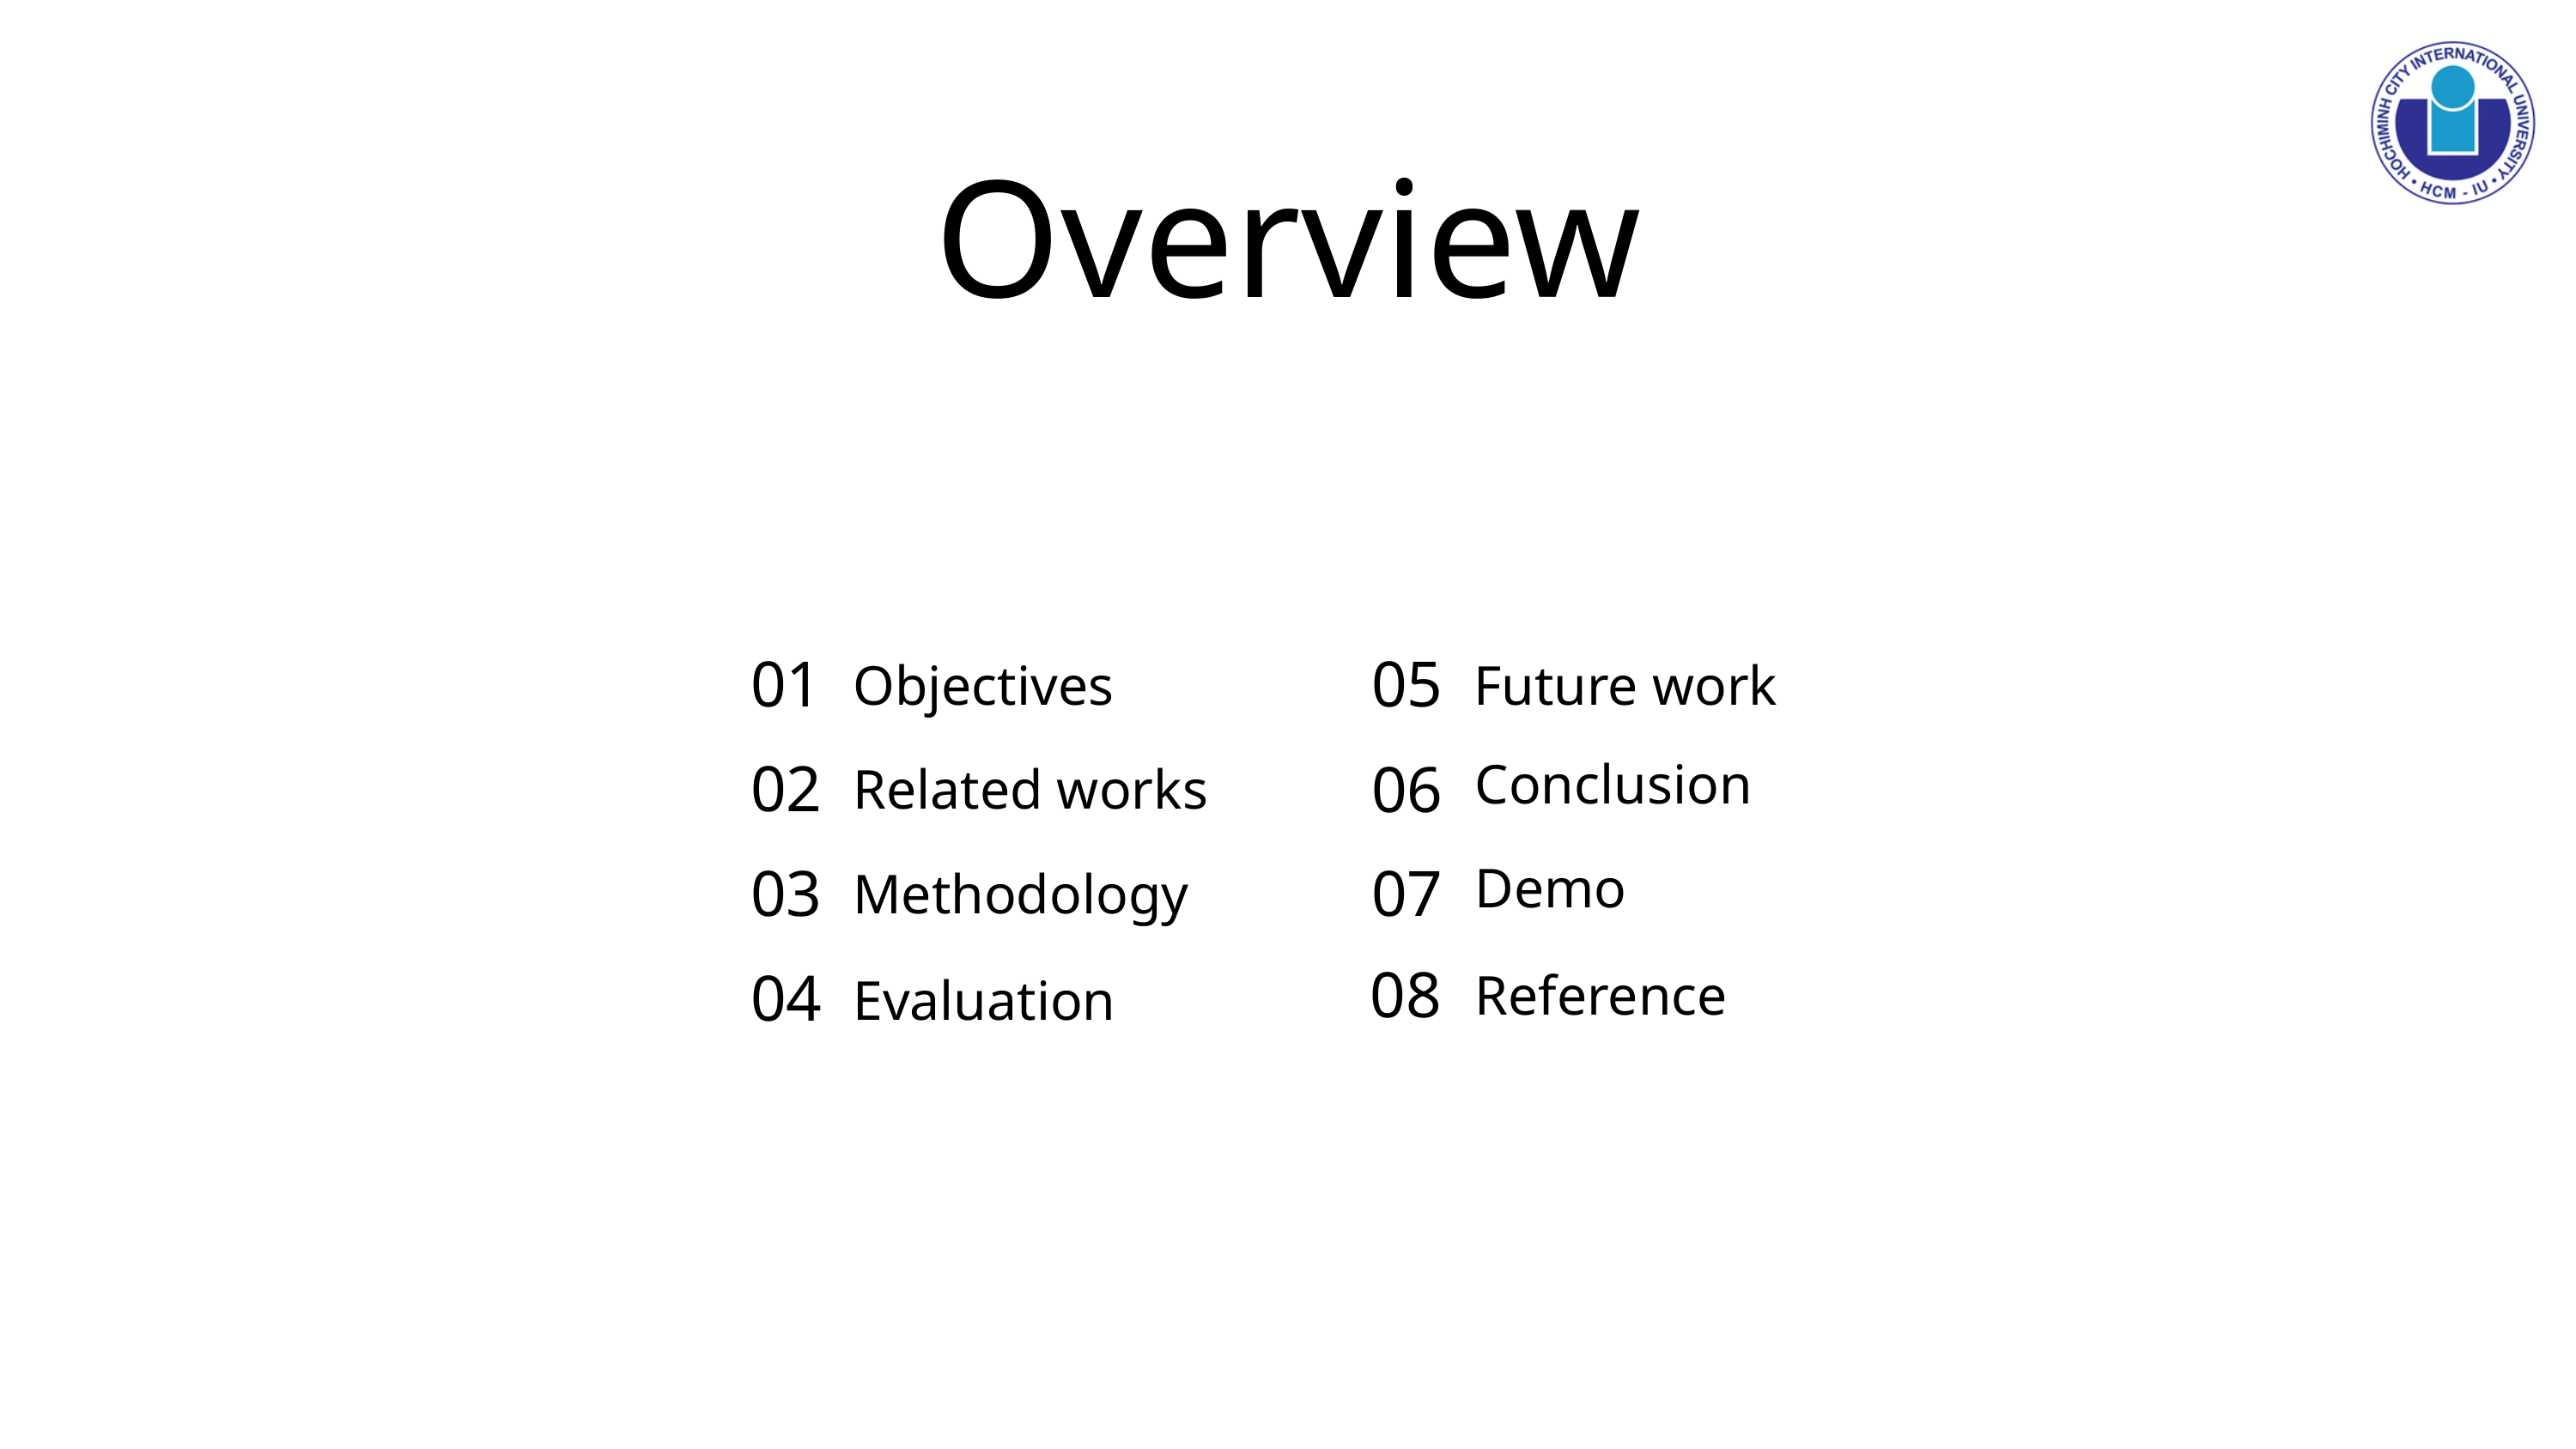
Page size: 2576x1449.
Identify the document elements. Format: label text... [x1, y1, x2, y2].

text_box Future work [1473, 662, 2006, 716]
text_box [2366, 36, 2541, 210]
text_box 06 [1347, 761, 1467, 825]
text_box 08 [1346, 967, 1466, 1030]
text_box 02 [726, 761, 847, 825]
text_box Evaluation [853, 977, 1385, 1031]
text_box Overview [690, 167, 1886, 330]
text_box Related works [853, 766, 1347, 821]
text_box 05 [1347, 657, 1467, 720]
text_box Reference [1474, 972, 2008, 1026]
text_box 07 [1347, 866, 1467, 930]
text_box 03 [726, 866, 847, 930]
text_box Conclusion [1474, 761, 2008, 815]
text_box 01 [726, 657, 847, 720]
text_box 04 [726, 971, 847, 1034]
text_box Demo [1474, 864, 2008, 919]
text_box Methodology [853, 870, 1329, 925]
text_box Objectives [853, 662, 1347, 716]
